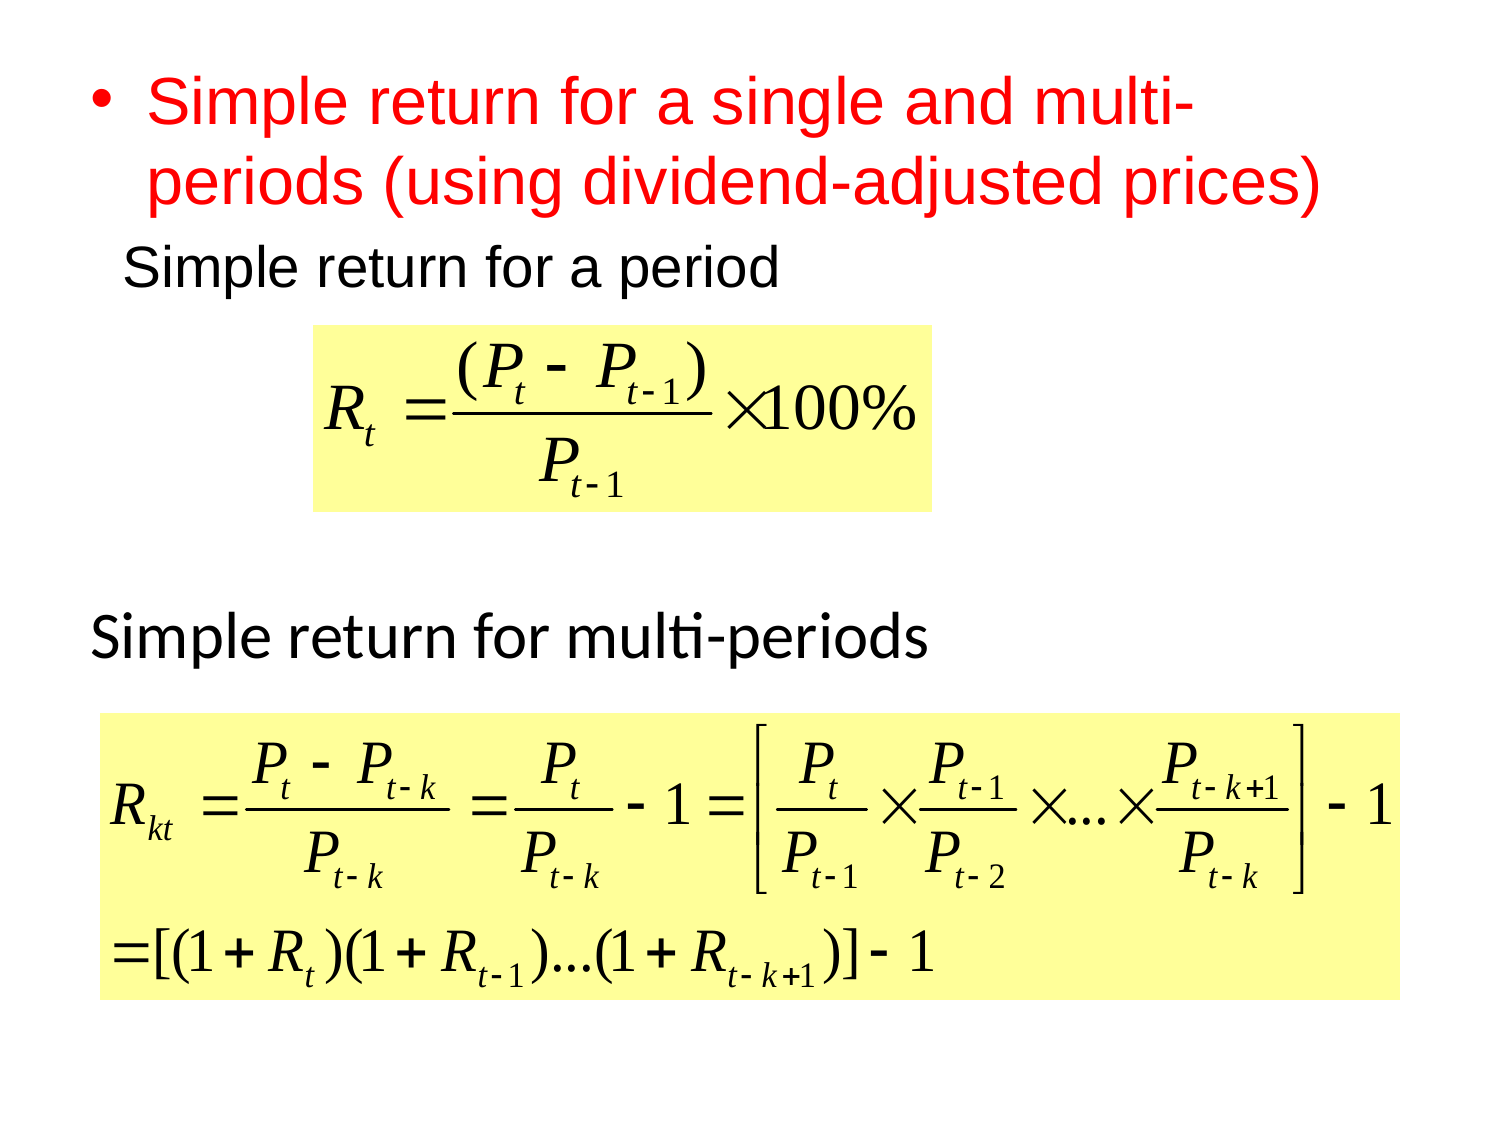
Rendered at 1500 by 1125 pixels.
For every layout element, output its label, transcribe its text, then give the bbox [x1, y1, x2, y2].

list Simple return for a single and multi-periods (using dividend-adjusted prices) Simple return for a period Simple return for multi-periods [74, 49, 1426, 1063]
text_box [312, 324, 932, 513]
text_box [99, 712, 1401, 1001]
